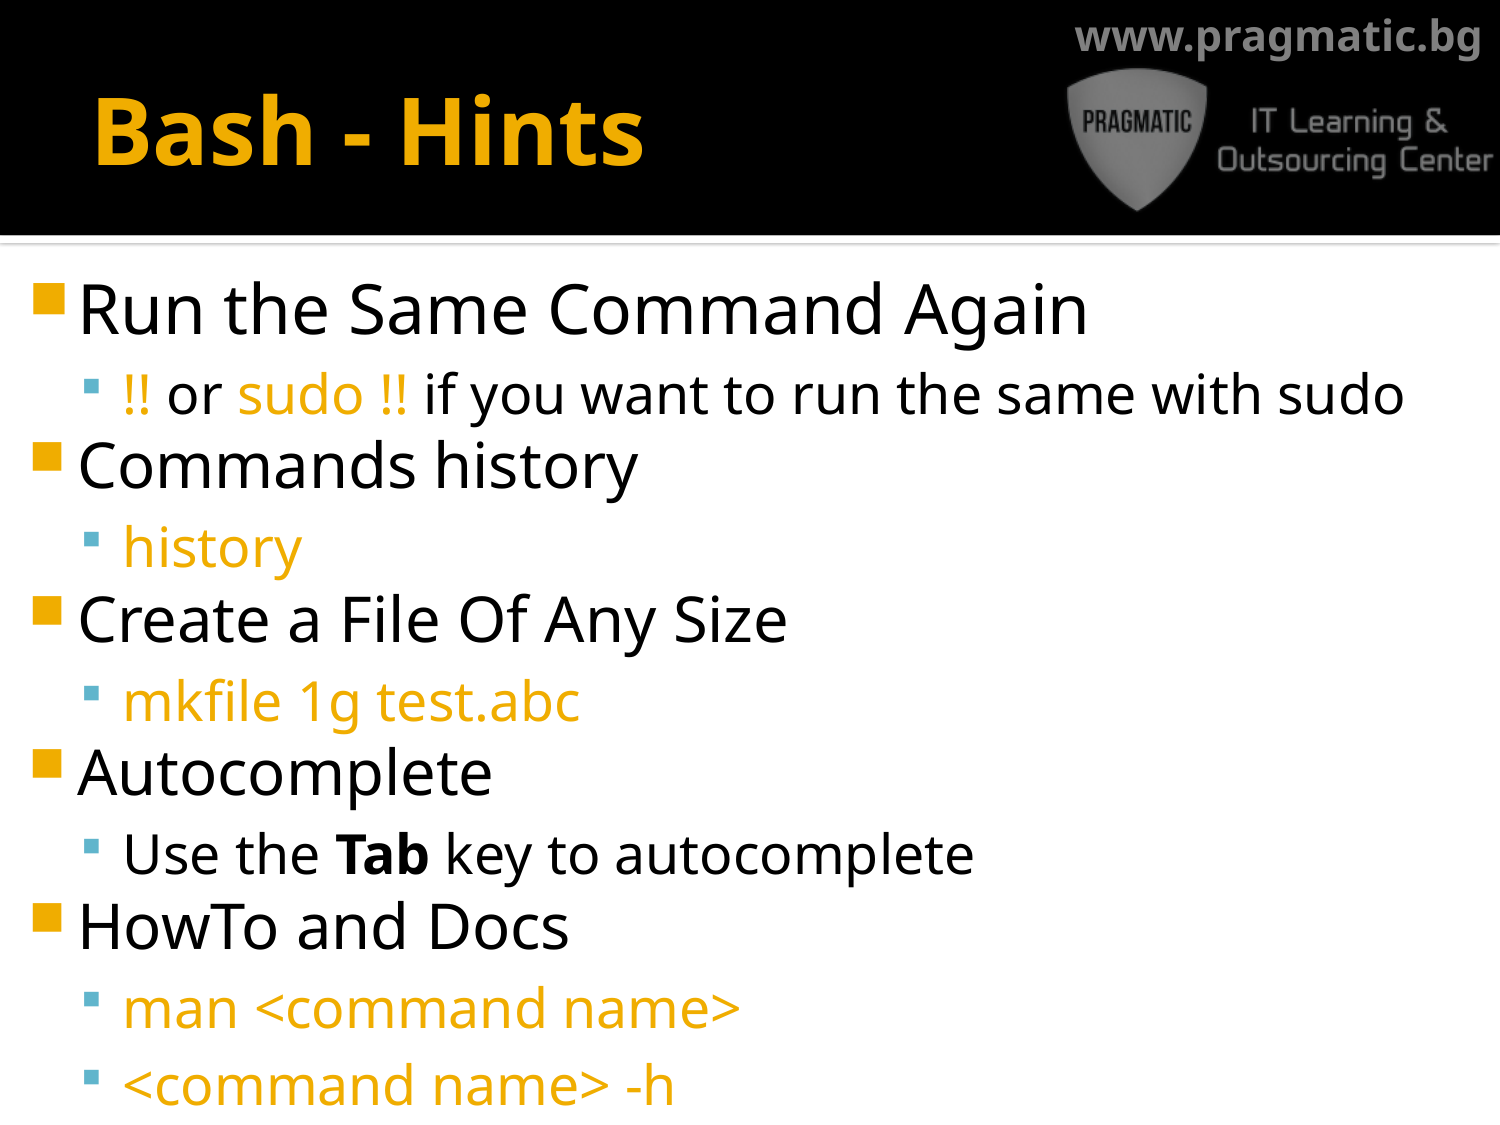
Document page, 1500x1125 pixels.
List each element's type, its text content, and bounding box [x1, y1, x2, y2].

title Bash - Hints [75, 24, 1063, 231]
list Run the Same Command Again !! or sudo !! if you want to run the same with sudo Commands history history Create a File Of Any Size mkfile 1g test.abc Autocomplete Use the Tab key to autocomplete HowTo and Docs man <command name> <command name> -h [0, 249, 1500, 1125]
picture [1063, 62, 1500, 217]
